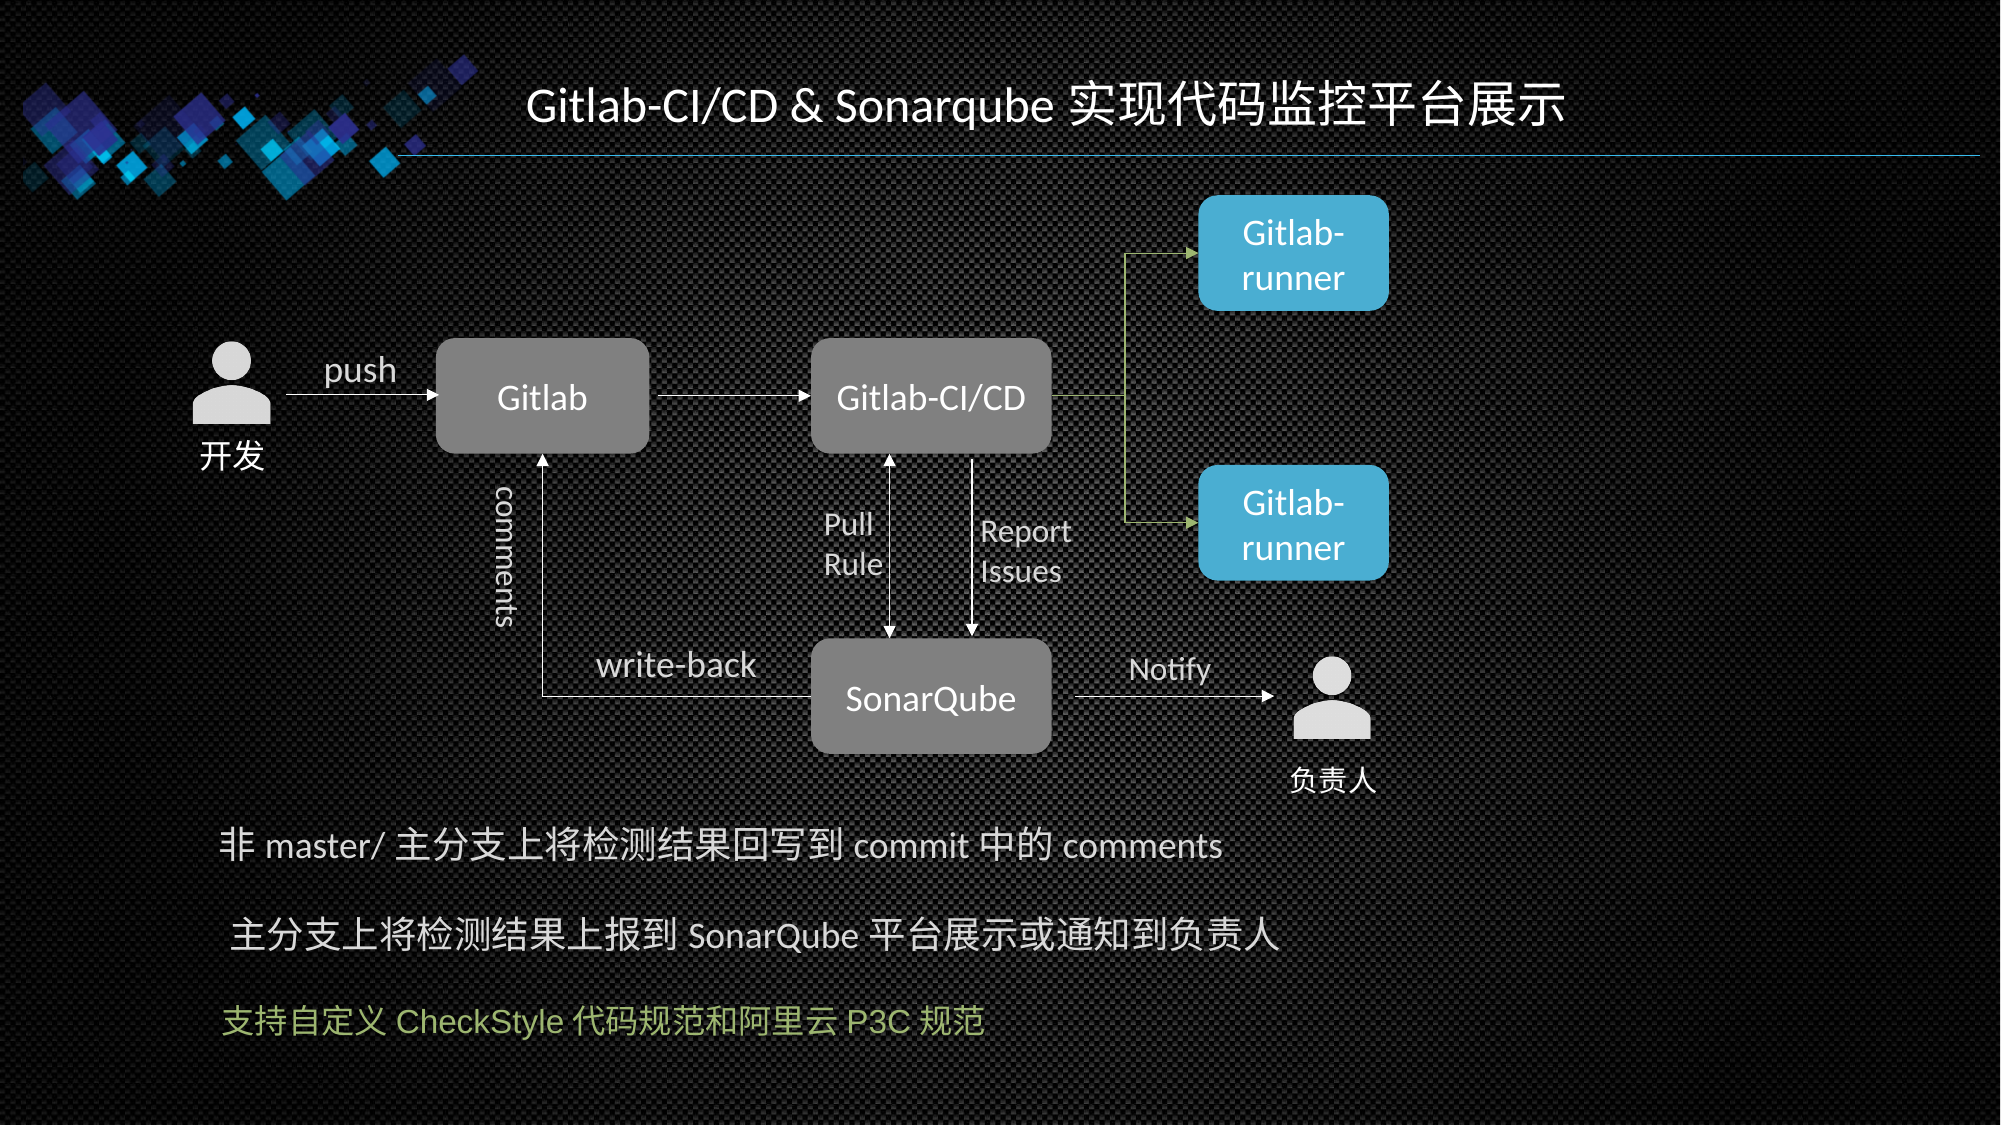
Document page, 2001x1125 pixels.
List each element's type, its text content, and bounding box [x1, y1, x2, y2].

text_box Report Issues [965, 501, 971, 597]
text_box Report Issues [973, 501, 1088, 597]
text_box 支持自定义CheckStyle代码规范和阿里云P3C规范 [206, 981, 1001, 1048]
picture [0, 0, 2001, 1125]
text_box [1051, 253, 1199, 395]
text_box Pull Rule [890, 494, 899, 590]
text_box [23, 48, 1981, 209]
text_box 非master/主分支上将检测结果回写到commit中的comments [203, 814, 1239, 874]
text_box Gitlab-runner [1197, 209, 1391, 312]
text_box push [308, 337, 413, 394]
text_box comments [466, 471, 537, 631]
text_box 开发 [184, 441, 281, 483]
text_box Gitlab-CI/CD [809, 336, 1051, 455]
text_box Gitlab-runner [1197, 463, 1391, 582]
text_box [542, 453, 811, 697]
text_box SonarQube [809, 637, 1053, 755]
text_box 主分支上将检测结果上报到SonarQube平台展示或通知到负责人 [214, 903, 1297, 964]
text_box 负责人 [1274, 755, 1393, 805]
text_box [1051, 395, 1199, 523]
text_box Notify [1113, 640, 1227, 695]
text_box Pull Rule [811, 494, 889, 590]
text_box Gitlab [434, 336, 651, 455]
